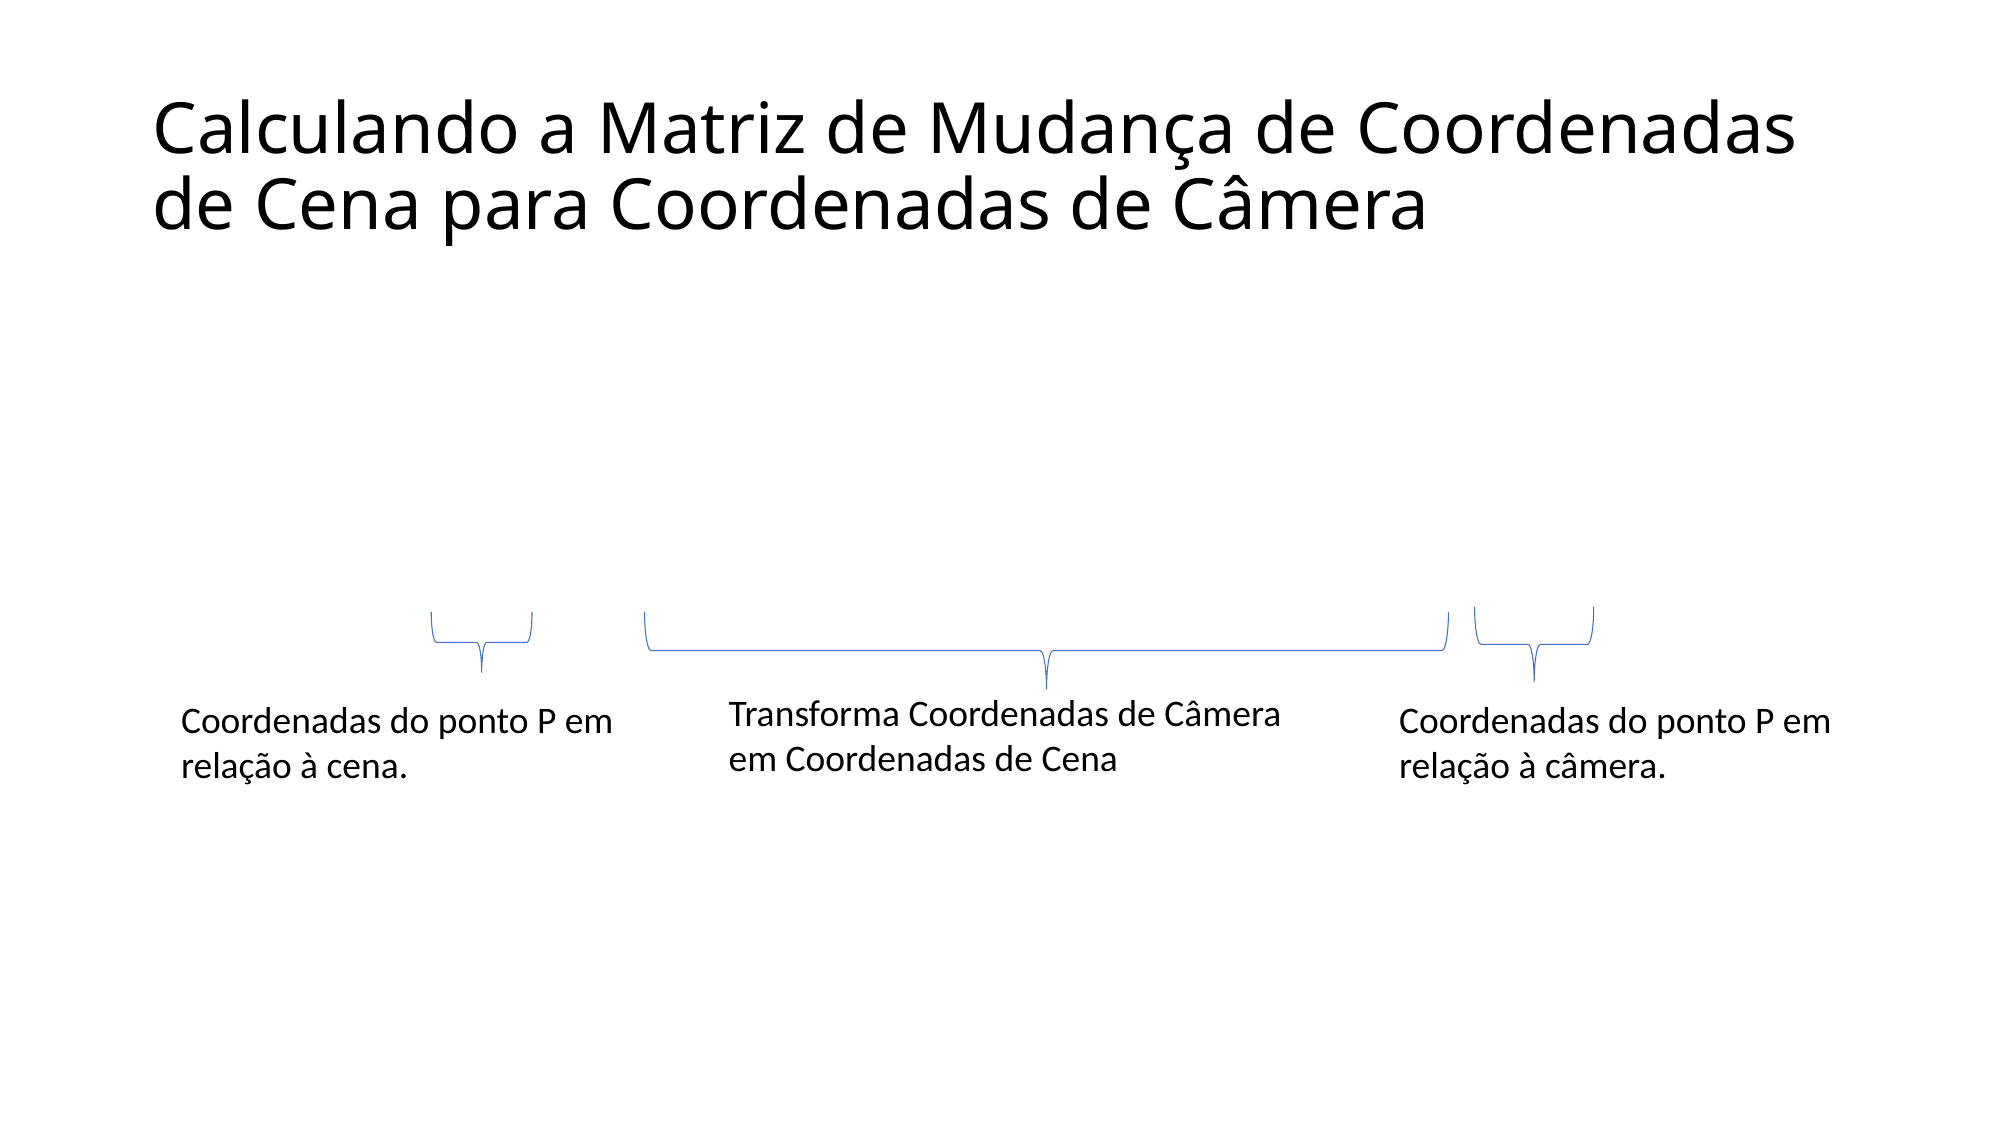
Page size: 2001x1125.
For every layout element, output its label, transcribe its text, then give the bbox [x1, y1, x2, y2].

text_box Coordenadas do ponto P em relação à cena. [166, 689, 645, 794]
text_box Transforma Coordenadas de Câmera em Coordenadas de Cena [713, 681, 1340, 787]
title Calculando a Matriz de Mudança de Coordenadas de Cena para Coordenadas de Câmera [137, 59, 1863, 278]
text_box Coordenadas do ponto P em relação à câmera. [1384, 689, 1863, 794]
text_box [430, 611, 533, 673]
text_box [1474, 606, 1595, 682]
text_box [643, 611, 1449, 681]
